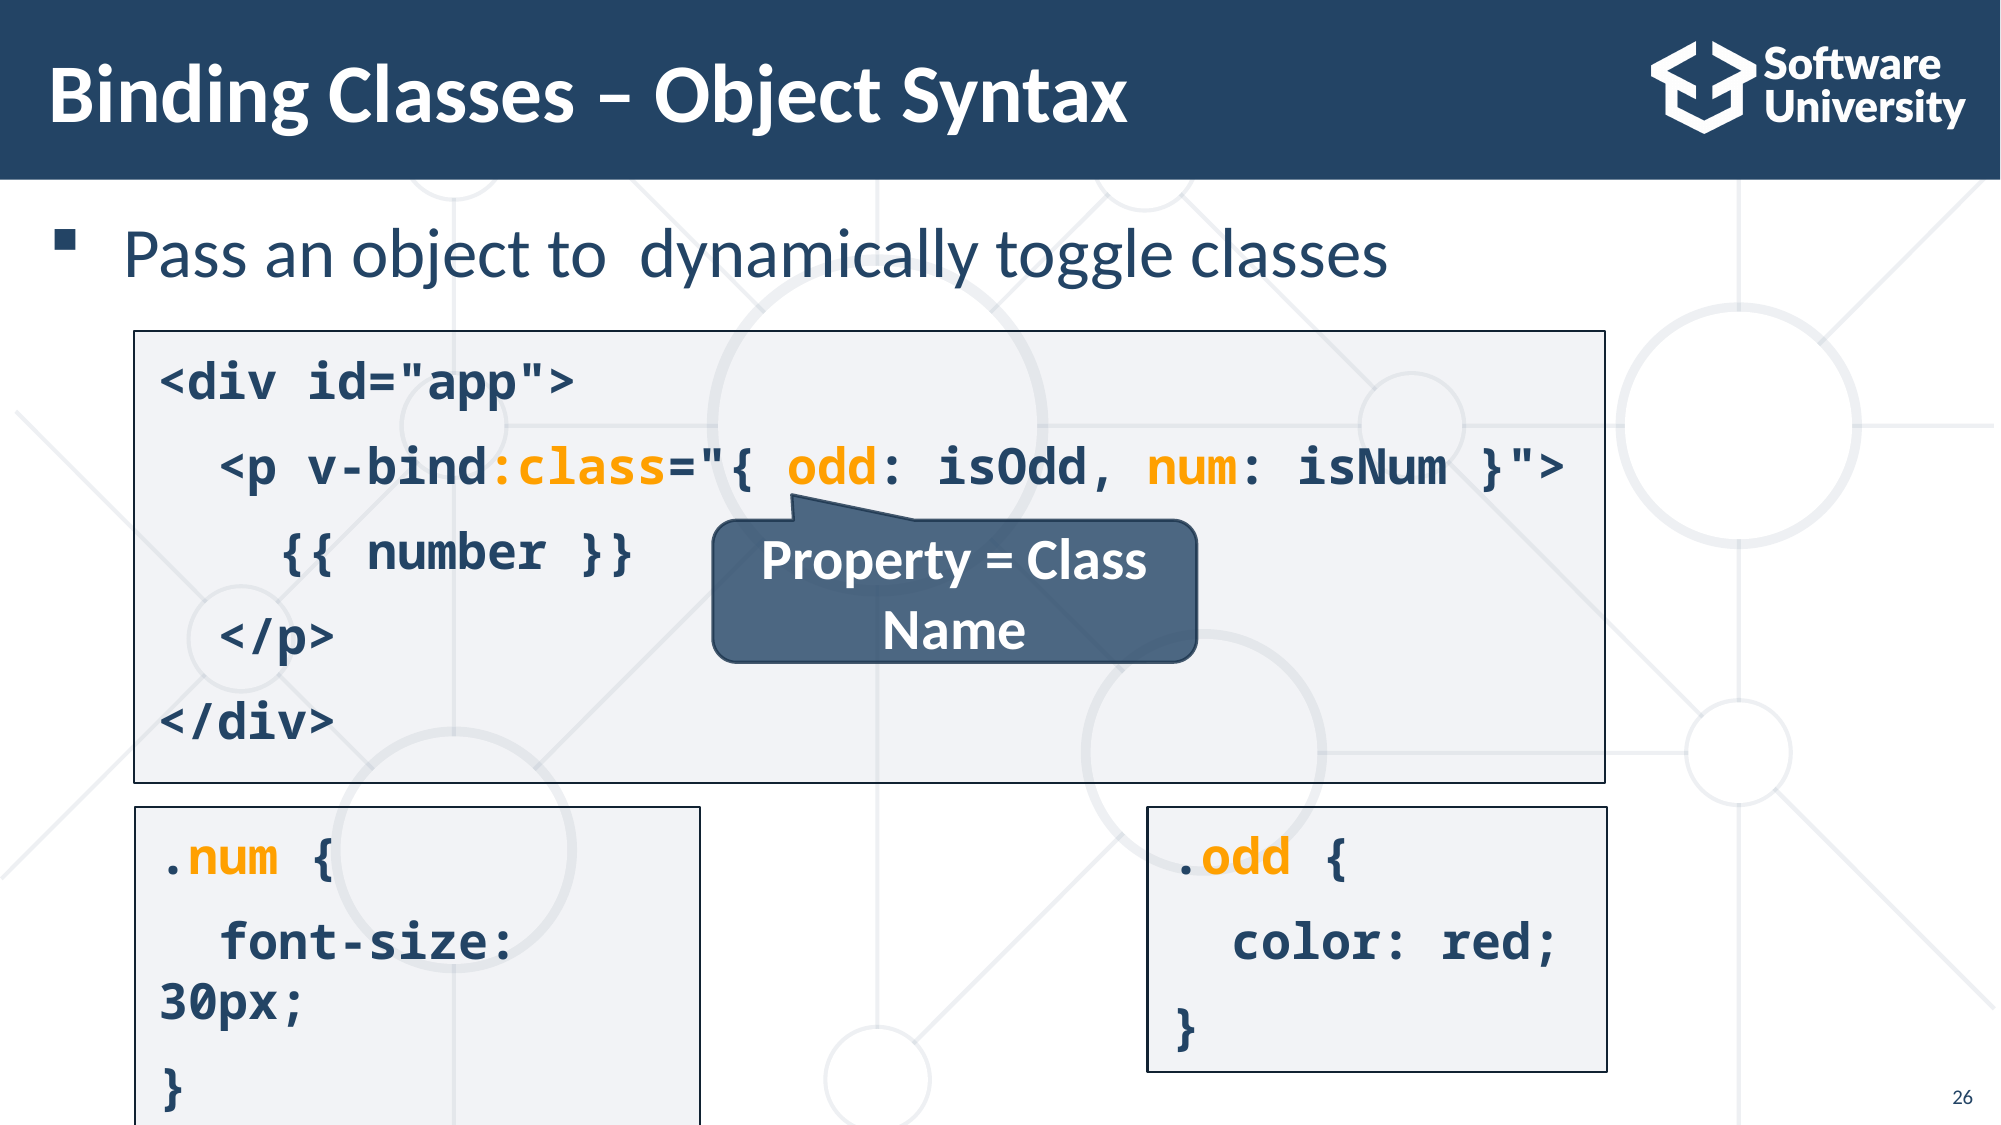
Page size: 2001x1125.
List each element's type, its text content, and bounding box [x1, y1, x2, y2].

text_box Property = Class Name [710, 492, 1199, 665]
list <div id="app"> <p v-bind:class="{ odd: isOdd, num: isNum }"> {{ number }} </p> </div> [133, 330, 1606, 784]
text_box .num { font-size: 30px; } [135, 806, 700, 1125]
list Pass an object to dynamically toggle classes [31, 196, 1969, 1109]
title Binding Classes – Object Syntax [31, 16, 1625, 162]
text_box .odd { color: red; } [1147, 806, 1607, 1072]
picture [1651, 41, 1966, 134]
text_box 26 [1927, 1067, 1989, 1117]
